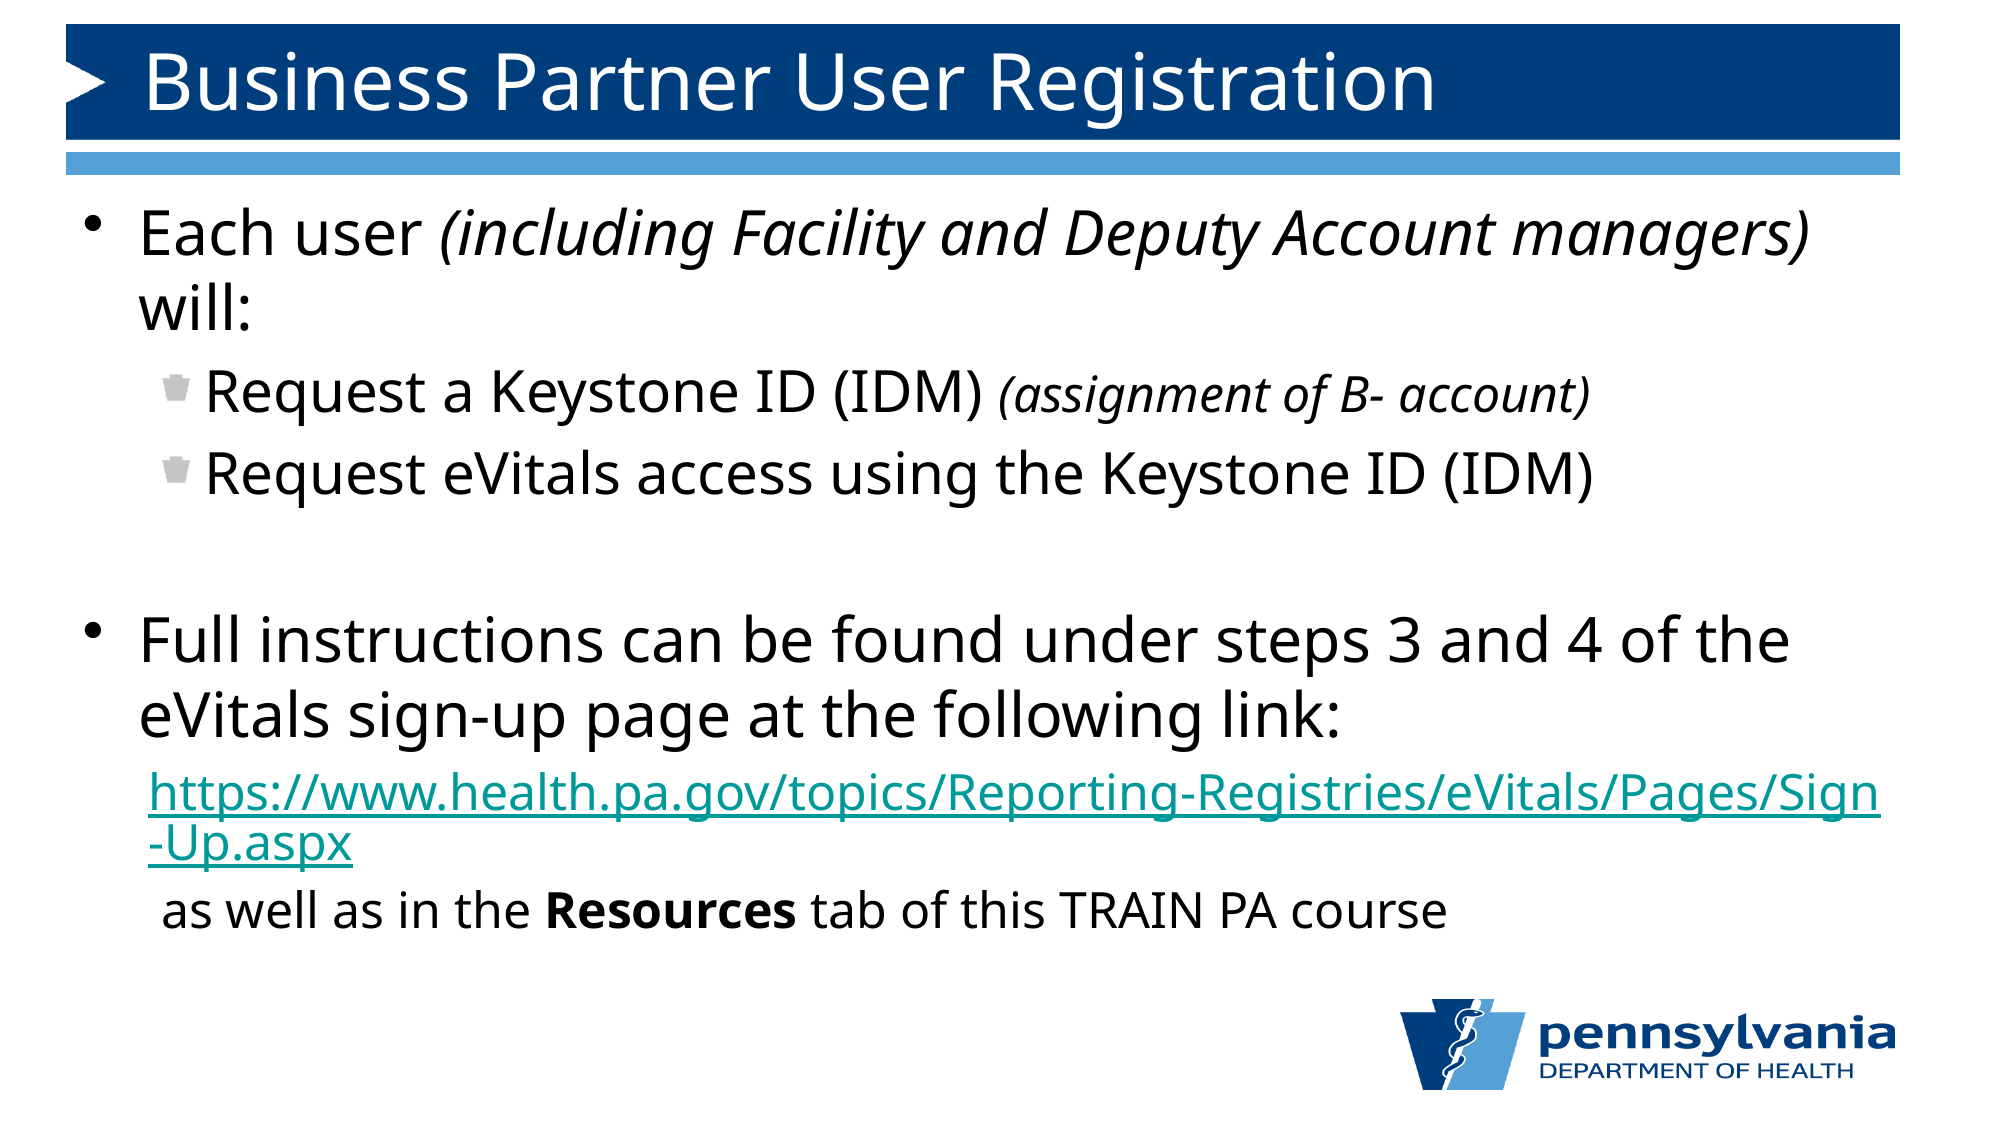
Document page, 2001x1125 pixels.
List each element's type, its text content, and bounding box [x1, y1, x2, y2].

picture [66, 24, 1900, 175]
picture [157, 450, 198, 492]
title Business Partner User Registration [127, 28, 1862, 130]
list Each user (including Facility and Deputy Account managers) will: Request a Keystone ID (IDM) (assignment of B- account) Request eVitals access using the Keystone ID (IDM) Full instructions can be found under steps 3 and 4 of the eVitals sign-up page at the following link: https://www.health.pa.gov/topics/Reporting-Registries/eVitals/Pages/Sign-Up.aspx as well as in the Resources tab of this TRAIN PA course [67, 185, 1912, 963]
picture [1400, 999, 1895, 1090]
picture [157, 368, 198, 410]
